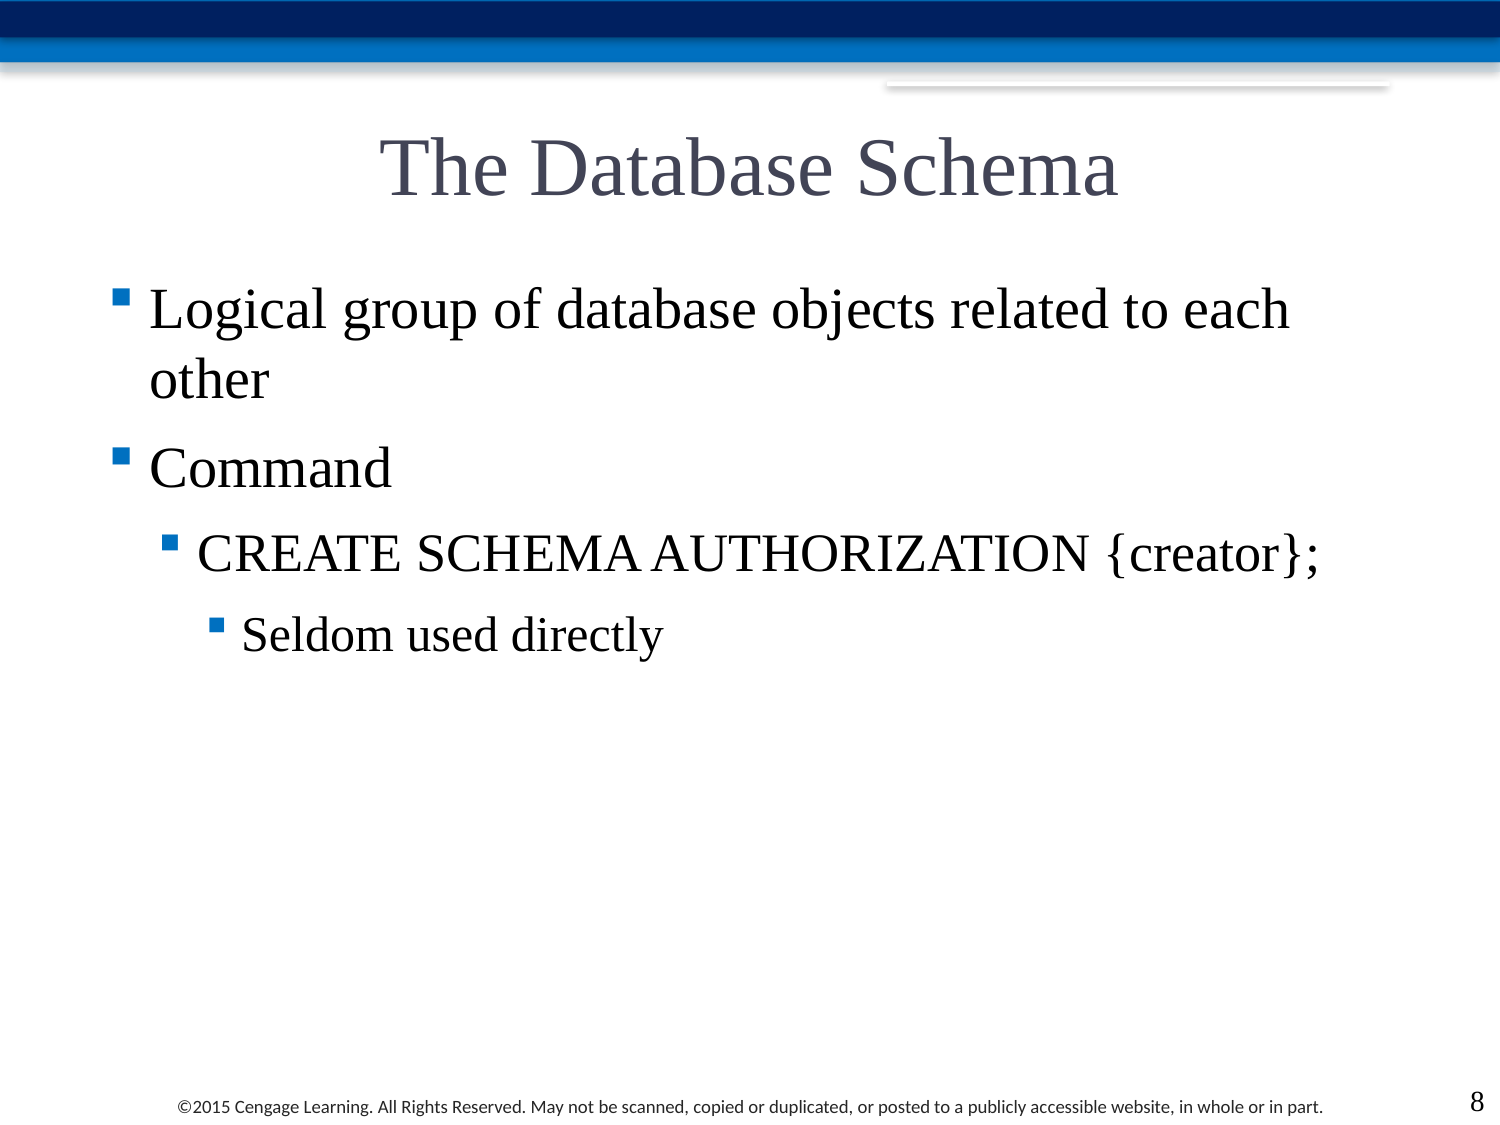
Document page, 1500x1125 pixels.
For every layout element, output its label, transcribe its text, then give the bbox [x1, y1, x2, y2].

slide_number 8 [1425, 1074, 1500, 1125]
list Logical group of database objects related to each other Command CREATE SCHEMA AUTHORIZATION {creator}; Seldom used directly [75, 262, 1425, 1066]
title The Database Schema [75, 75, 1425, 250]
